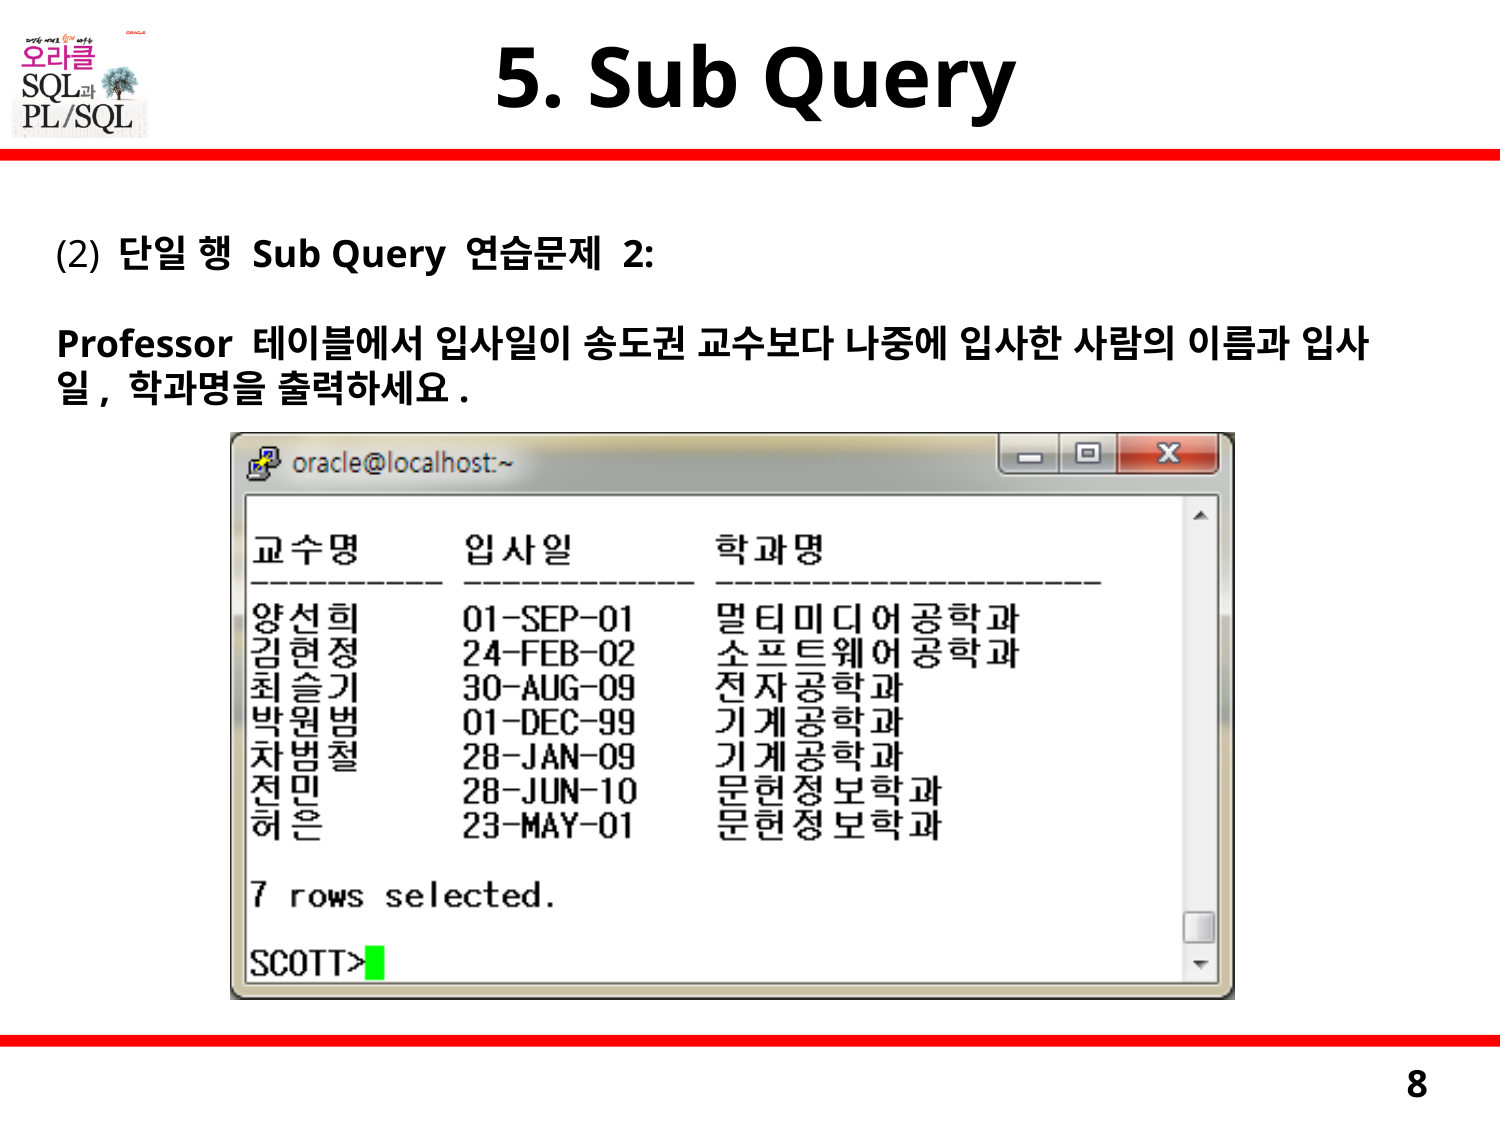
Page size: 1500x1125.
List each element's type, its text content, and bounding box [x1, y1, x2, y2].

text_box [0, 147, 1500, 163]
text_box [0, 1033, 1500, 1049]
picture [229, 432, 1235, 1000]
text_box 8 [1362, 1056, 1473, 1108]
text_box (2) 단일 행 Sub Query 연습문제 2: Professor 테이블에서 입사일이 송도권 교수보다 나중에 입사한 사람의 이름과 입사일, 학과명을 출력하세요. [39, 194, 1425, 446]
text_box 5. Sub Query [252, 0, 1260, 151]
picture [11, 19, 148, 138]
